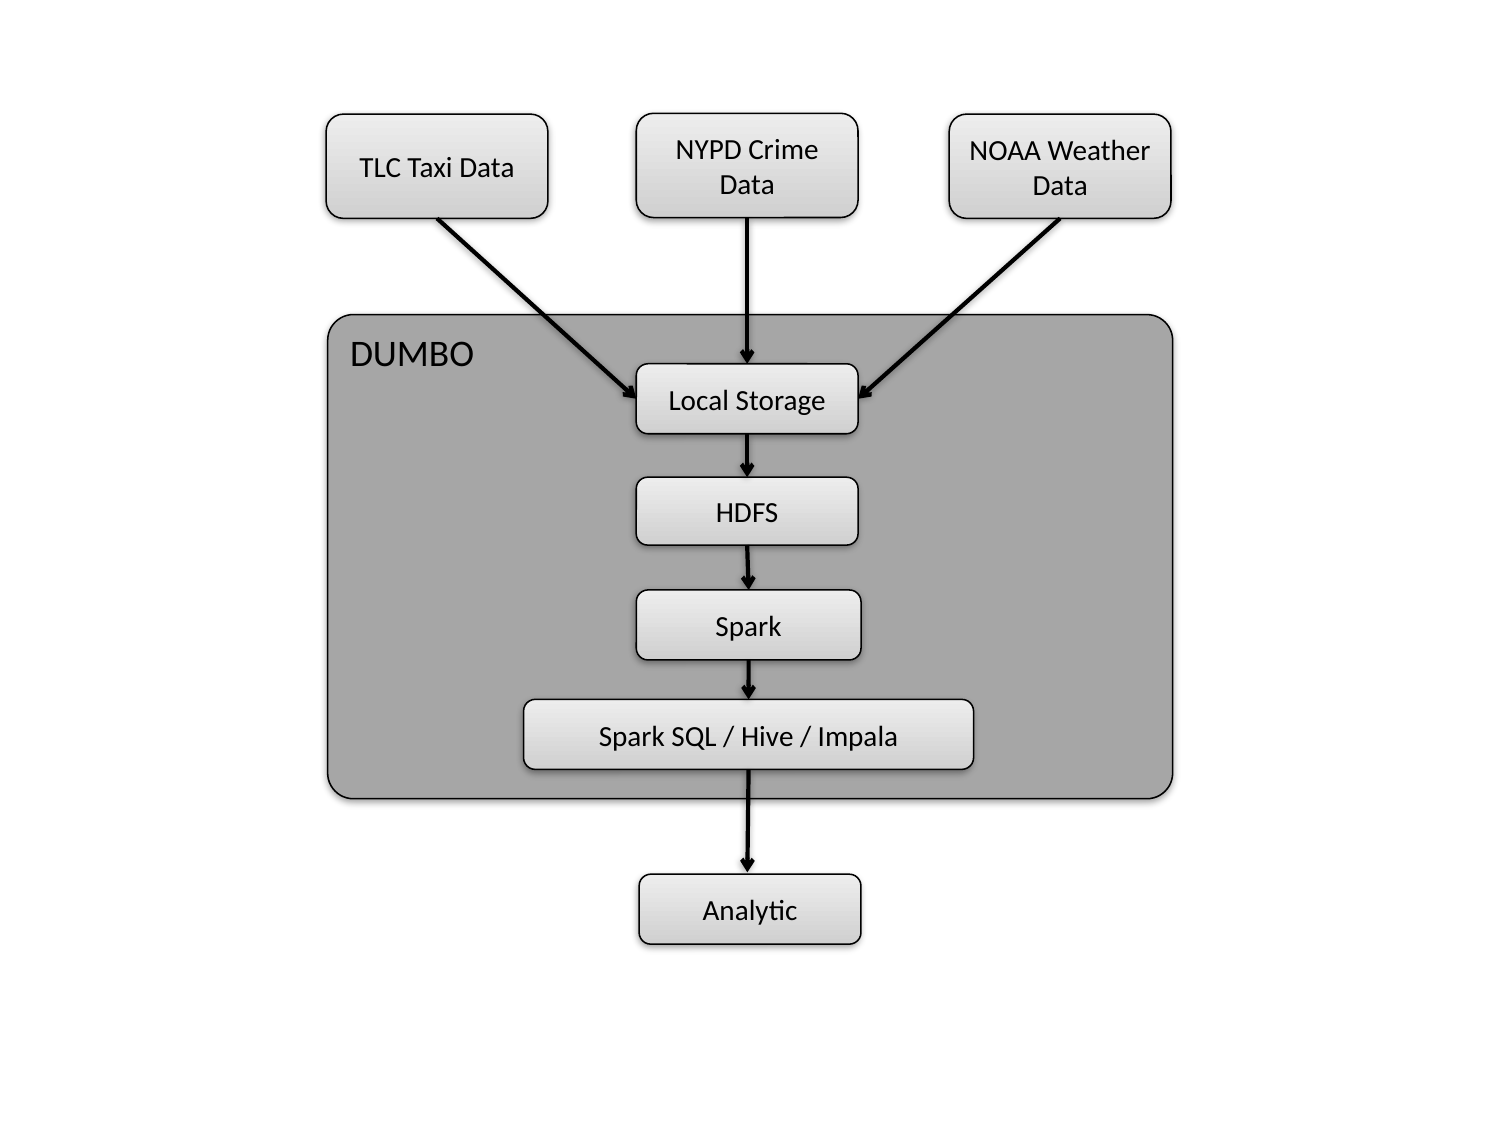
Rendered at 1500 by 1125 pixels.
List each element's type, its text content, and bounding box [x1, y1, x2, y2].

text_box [436, 218, 637, 399]
text_box Analytic [638, 873, 862, 945]
text_box Spark SQL / Hive / Impala [522, 698, 975, 771]
text_box TLC Taxi Data [325, 113, 549, 220]
text_box HDFS [635, 476, 859, 546]
text_box Spark [635, 589, 862, 661]
text_box Local Storage [635, 362, 859, 435]
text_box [857, 218, 1061, 399]
text_box DUMBO [754, 313, 1174, 800]
text_box DUMBO [326, 313, 741, 800]
text_box NYPD Crime Data [635, 112, 859, 219]
text_box NOAA Weather Data [948, 113, 1172, 220]
